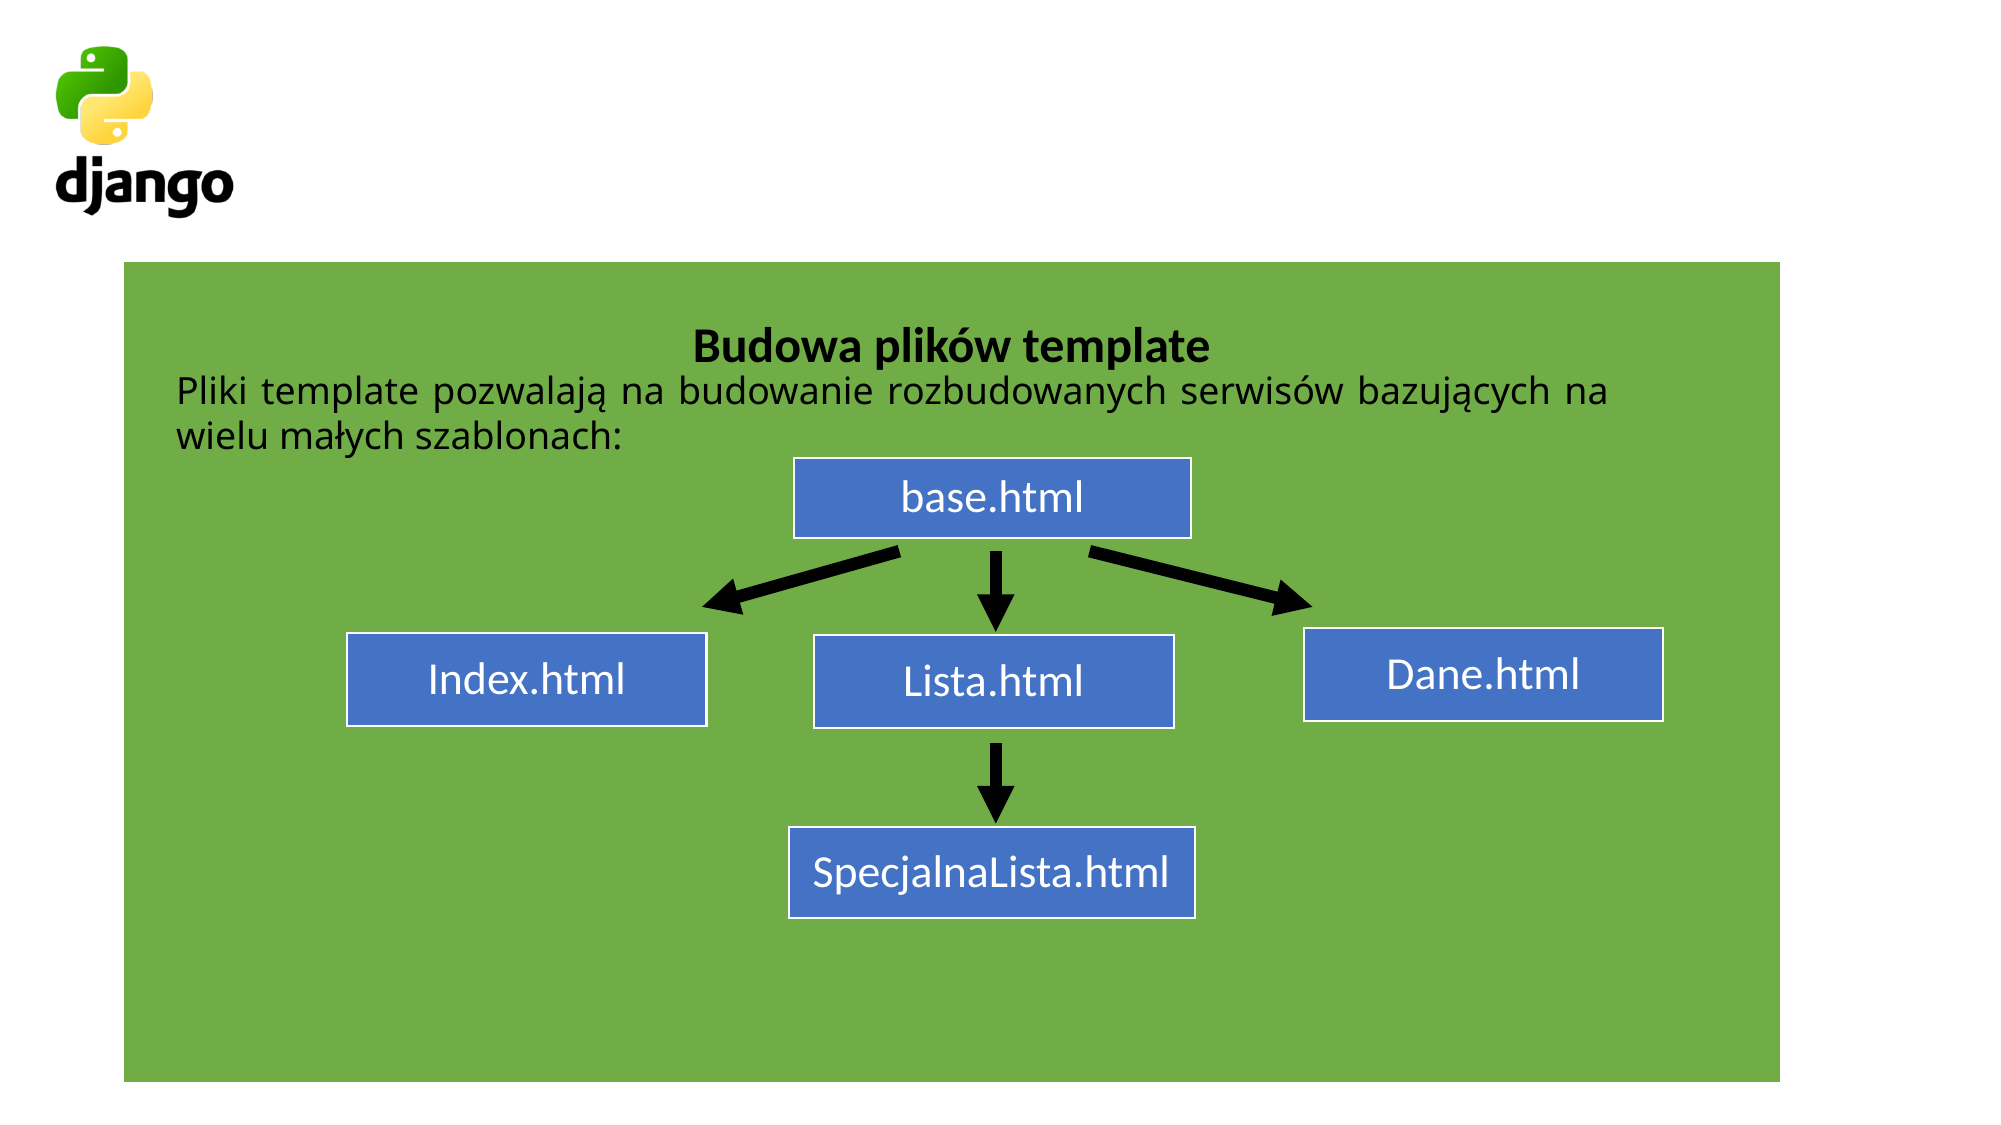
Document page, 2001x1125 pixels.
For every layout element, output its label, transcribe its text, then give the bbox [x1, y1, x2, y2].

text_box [1089, 551, 1313, 607]
text_box Pliki template pozwalają na budowanie rozbudowanych serwisów bazujących na wielu małych szablonach: [161, 359, 1625, 509]
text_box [702, 551, 900, 607]
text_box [330, 421, 1664, 918]
text_box Budowa plików template [121, 259, 1783, 1085]
picture [48, 40, 241, 234]
